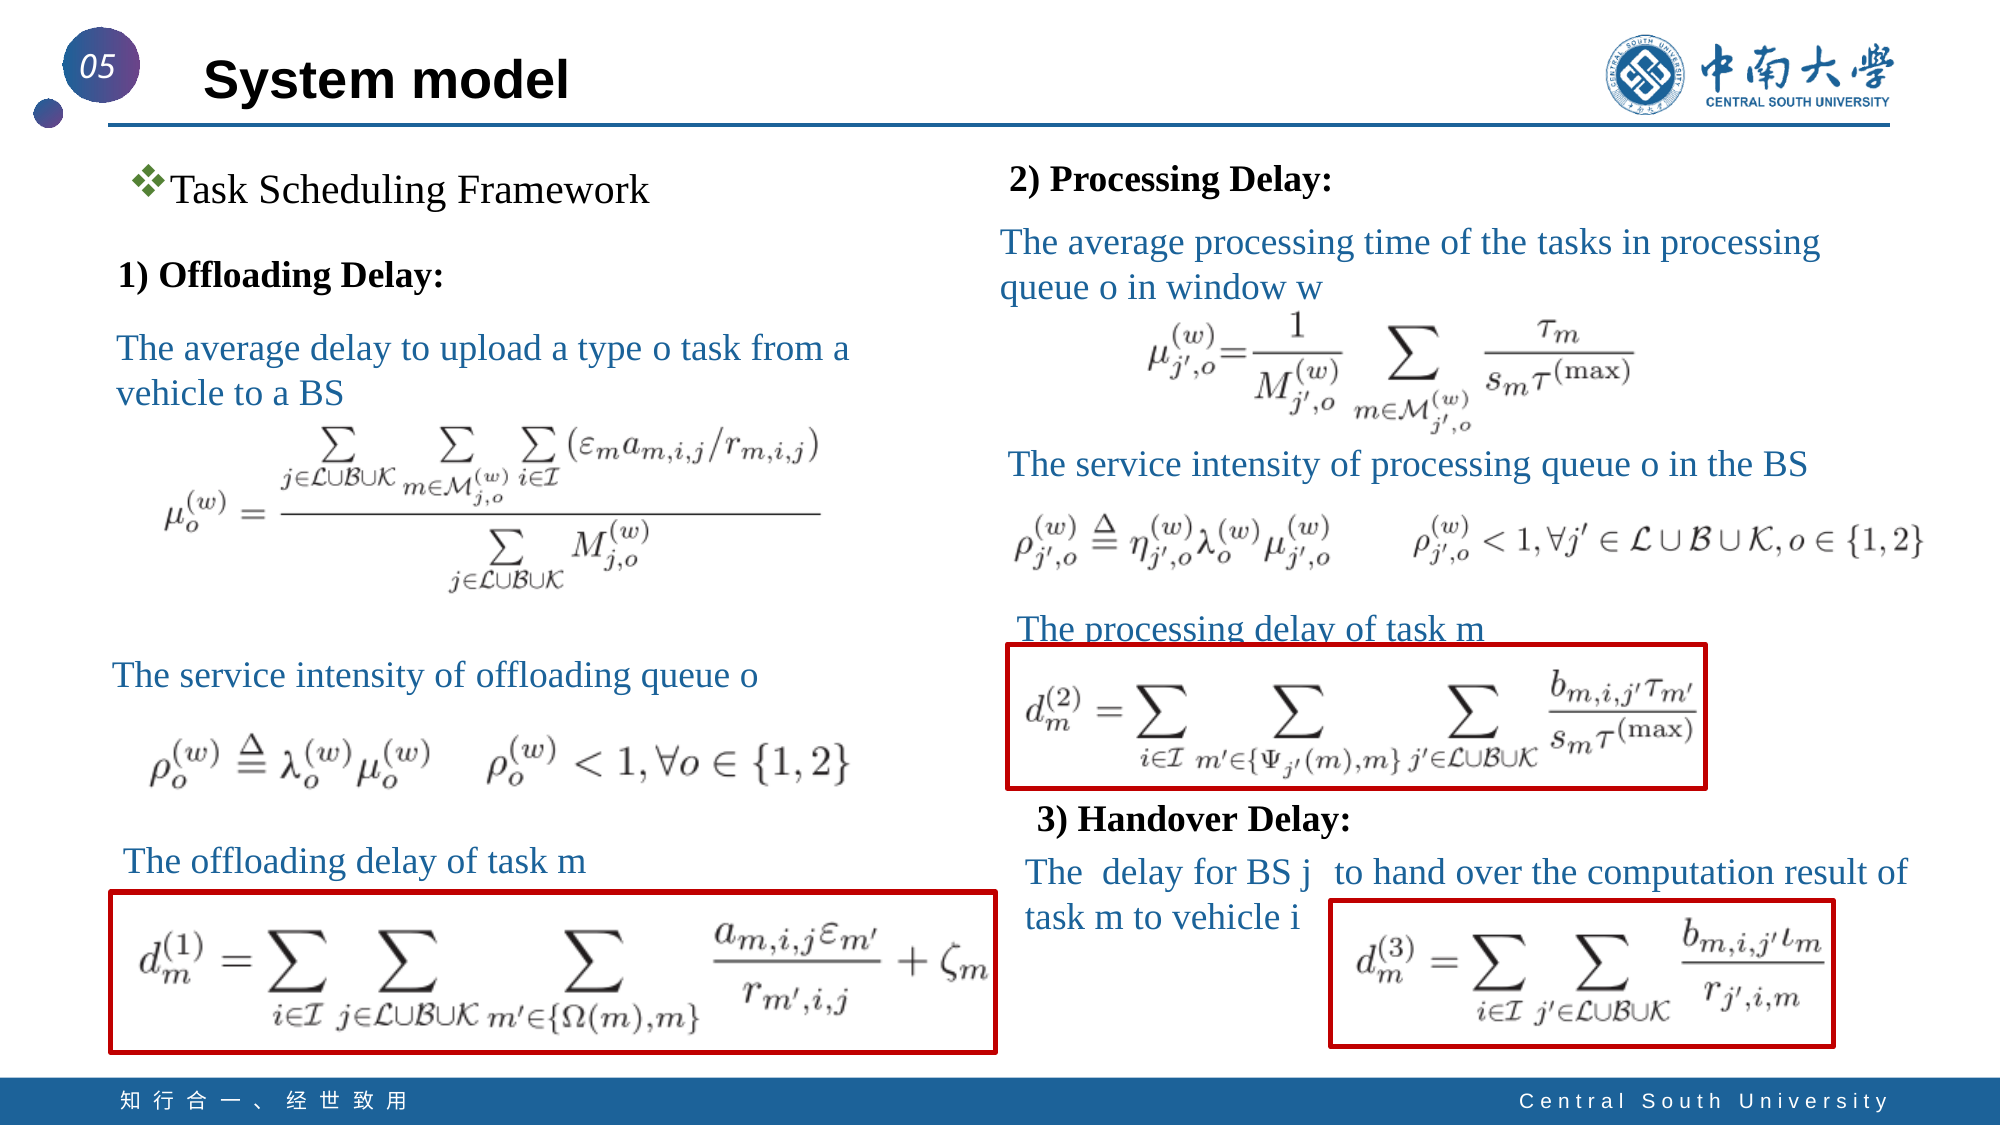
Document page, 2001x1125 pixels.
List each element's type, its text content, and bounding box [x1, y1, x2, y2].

text_box The processing delay of task m [1001, 596, 1501, 656]
text_box [0, 1077, 2000, 1125]
picture [141, 704, 436, 815]
text_box The delay for BS j to hand over the computation result of task m to vehicle i [1009, 839, 1947, 945]
picture [460, 715, 856, 805]
picture [1131, 294, 1640, 448]
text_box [33, 26, 153, 128]
picture [1398, 491, 1927, 576]
text_box 2) Processing Delay: [994, 146, 1349, 207]
text_box Central South University [1504, 1080, 1902, 1120]
picture [1333, 902, 1831, 1045]
text_box The average processing time of the tasks in processing queue o in window w [985, 209, 1846, 314]
picture [156, 409, 825, 606]
text_box The service intensity of offloading queue o [97, 642, 825, 703]
picture [1009, 646, 1703, 786]
picture [1595, 28, 1907, 121]
text_box 3) Handover Delay: [1022, 786, 1367, 839]
picture [113, 894, 993, 1050]
text_box 知行合一、经世致用 [105, 1080, 423, 1120]
text_box The service intensity of processing queue o in the BS [992, 431, 1831, 492]
text_box The average delay to upload a type o task from a vehicle to a BS [101, 315, 967, 421]
text_box The offloading delay of task m [108, 828, 1022, 889]
text_box System model [158, 0, 1343, 118]
picture [985, 489, 1335, 588]
text_box 1) Offloading Delay: [102, 242, 461, 302]
text_box Task Scheduling Framework [113, 154, 771, 220]
